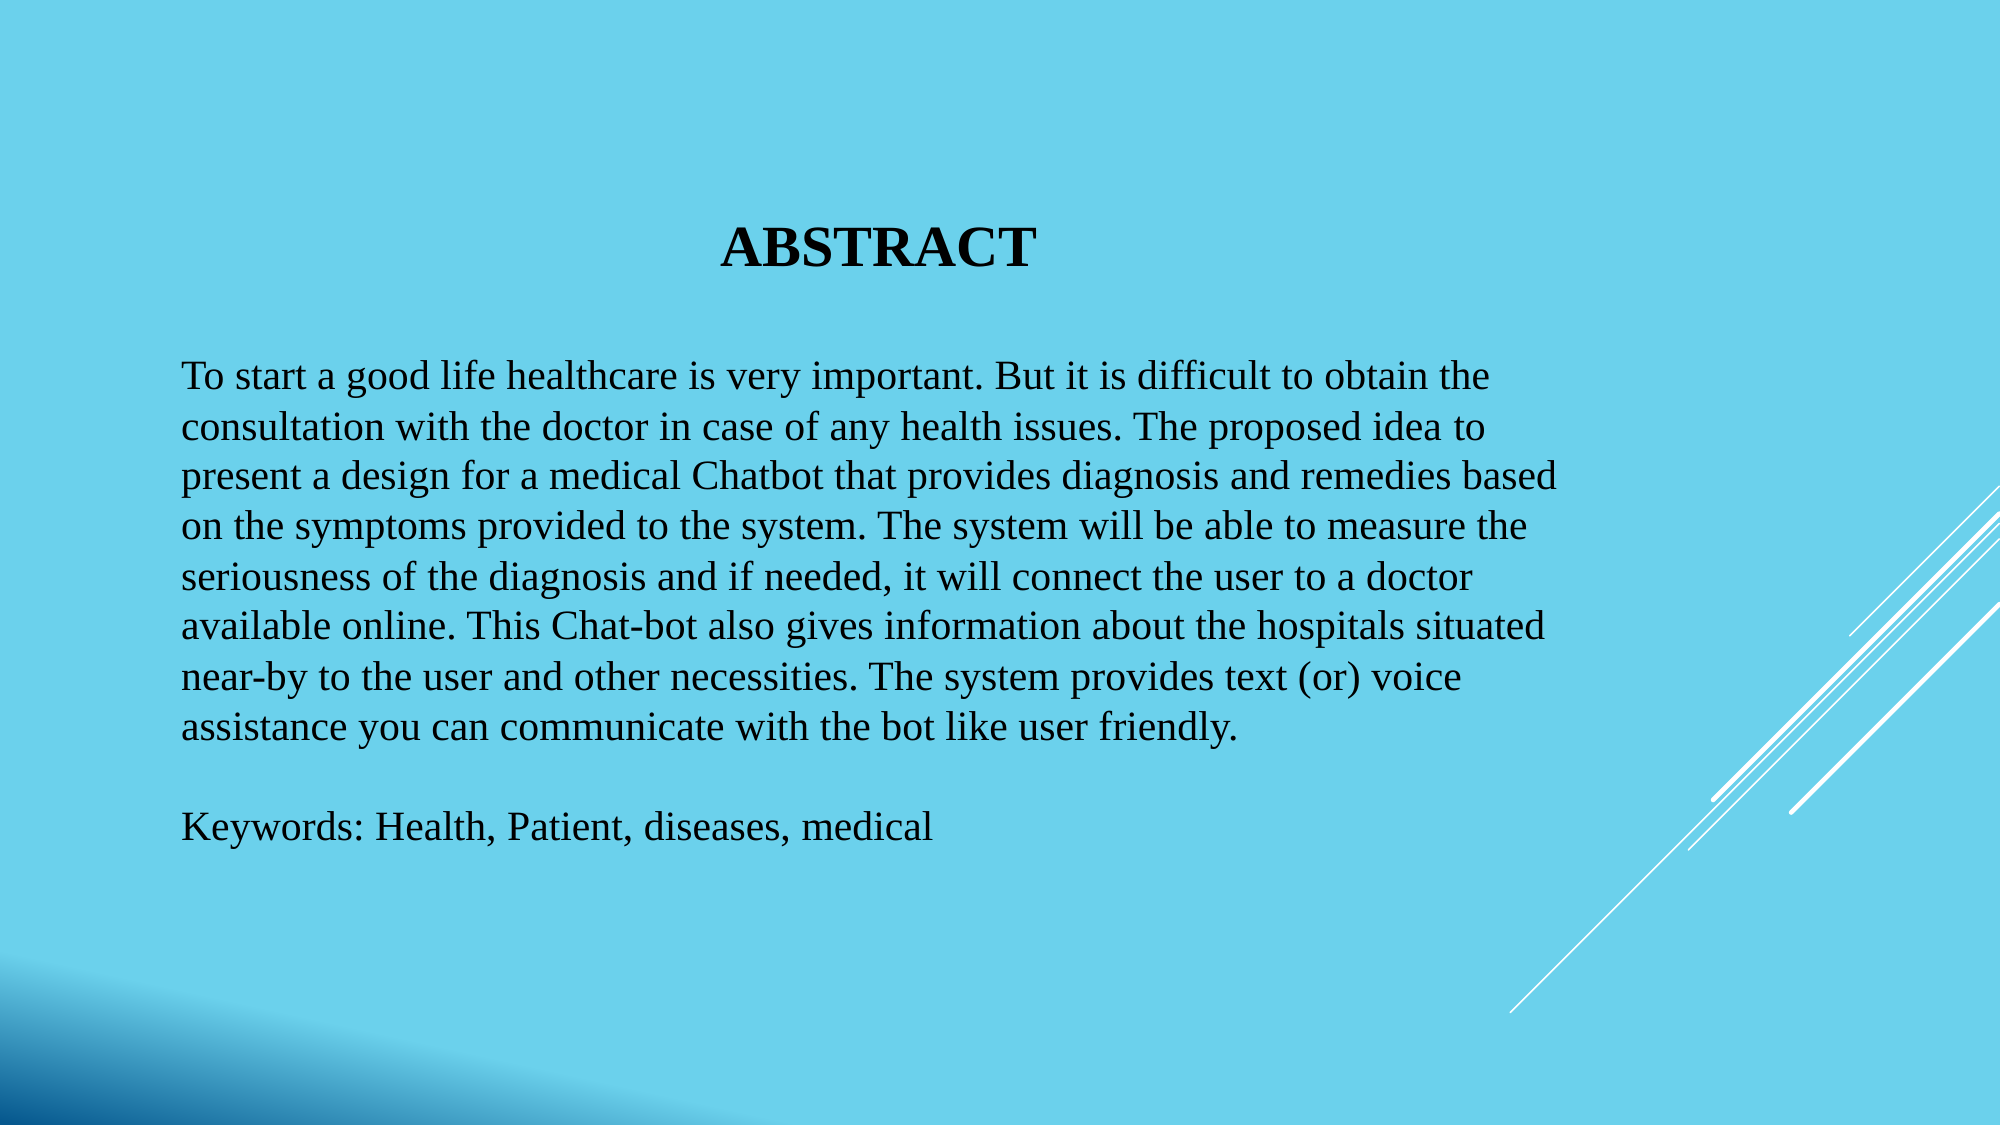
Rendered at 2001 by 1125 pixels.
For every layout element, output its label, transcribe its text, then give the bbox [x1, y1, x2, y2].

text_box ABSTRACT To start a good life healthcare is very important. But it is difficult to obtain the consultation with the doctor in case of any health issues. The proposed idea to present a design for a medical Chatbot that provides diagnosis and remedies based on the symptoms provided to the system. The system will be able to measure the seriousness of the diagnosis and if needed, it will connect the user to a doctor available online. This Chat-bot also gives information about the hospitals situated near-by to the user and other necessities. The system provides text (or) voice assistance you can communicate with the bot like user friendly. Keywords: Health, Patient, diseases, medical [166, 200, 1592, 901]
